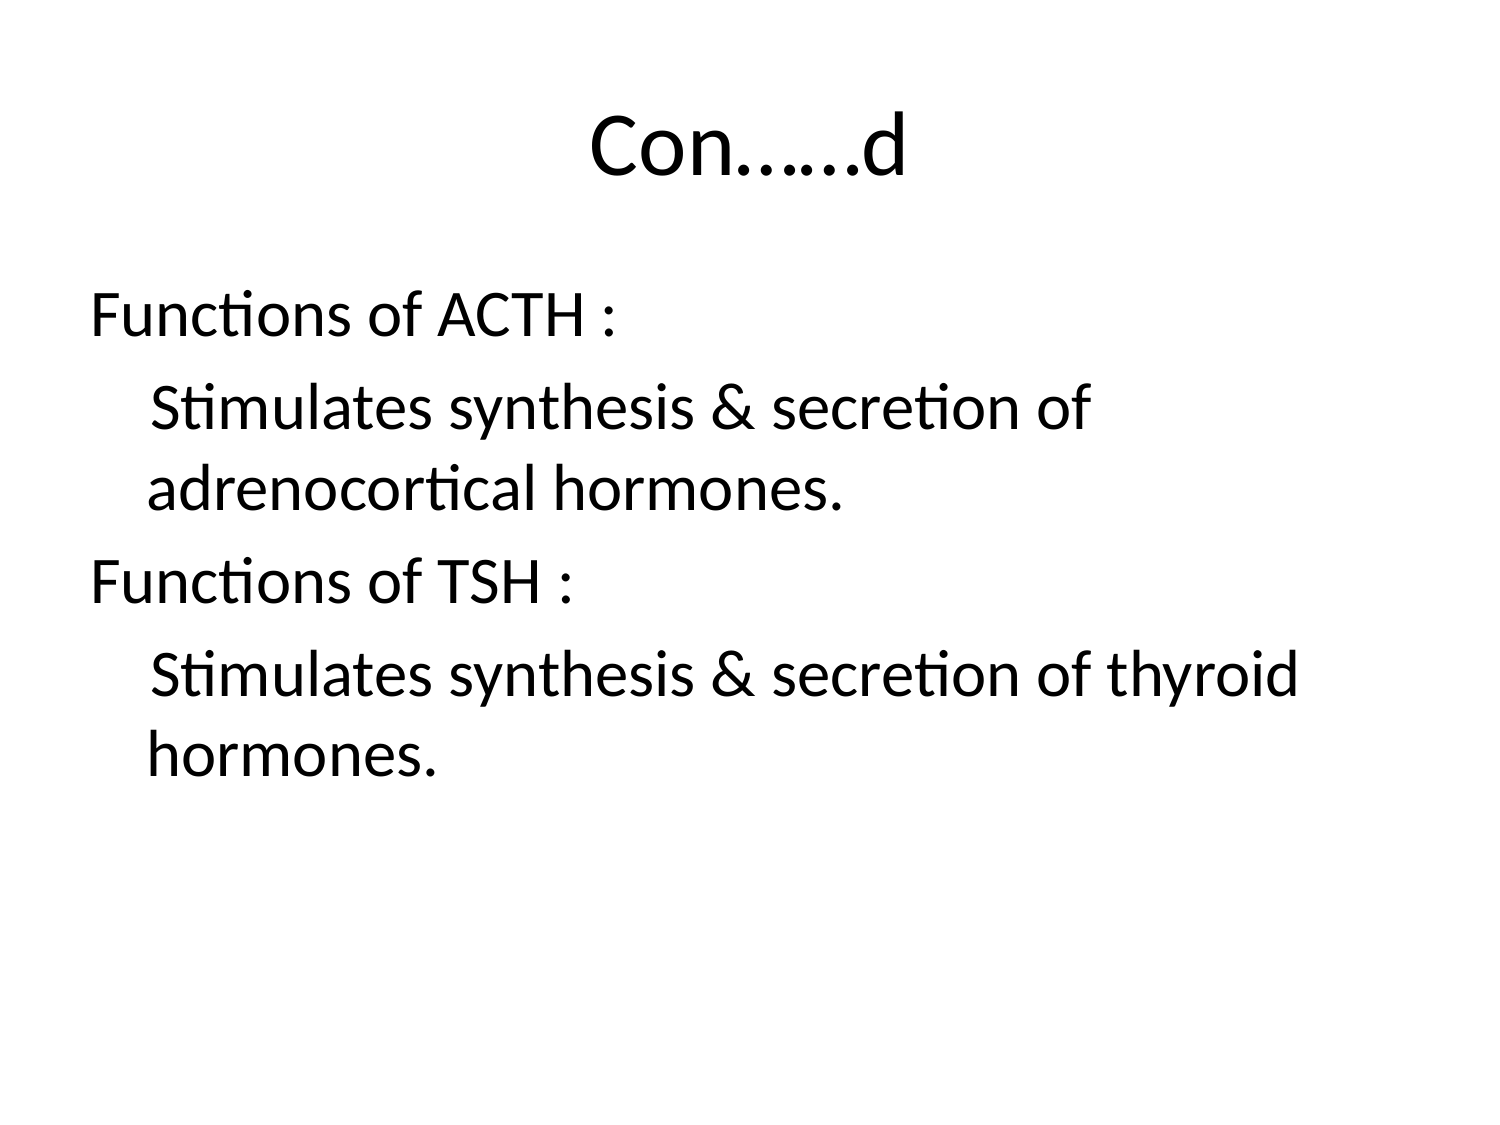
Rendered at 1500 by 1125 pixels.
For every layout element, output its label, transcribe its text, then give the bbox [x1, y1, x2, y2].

title Con……d [75, 45, 1425, 233]
list Functions of ACTH : Stimulates synthesis & secretion of adrenocortical hormones. Functions of TSH : Stimulates synthesis & secretion of thyroid hormones. [75, 262, 1425, 1005]
